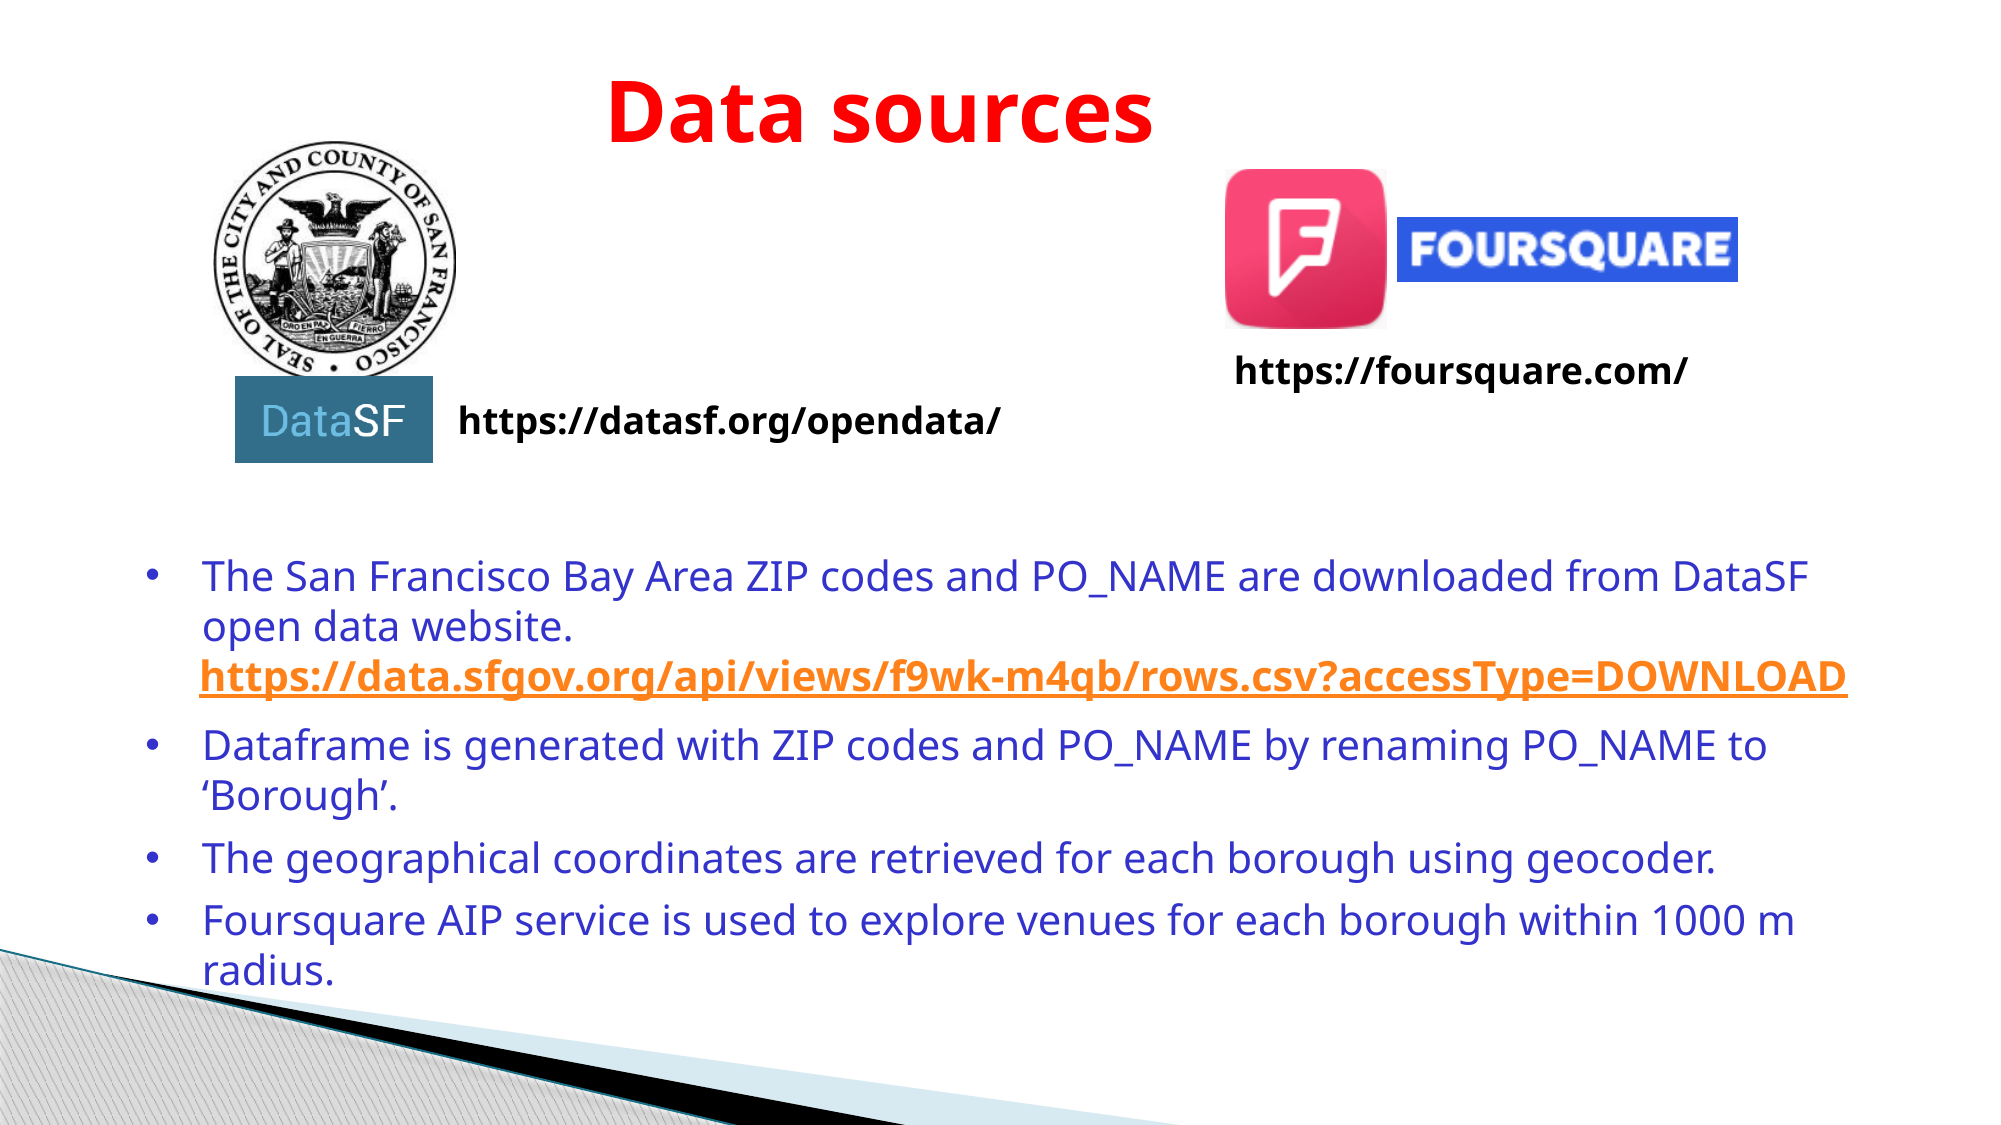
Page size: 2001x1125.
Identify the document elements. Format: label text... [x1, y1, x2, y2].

text_box https://foursquare.com/ [1219, 339, 1704, 400]
text_box https://datasf.org/opendata/ [442, 389, 1017, 450]
picture [213, 140, 456, 464]
picture [1397, 216, 1738, 282]
picture [1225, 169, 1387, 330]
text_box Data sources [587, 50, 1173, 159]
text_box The San Francisco Bay Area ZIP codes and PO_NAME are downloaded from DataSF open data website. https://data.sfgov.org/api/views/f9wk-m4qb/rows.csv?accessType=DOWNLOAD Dataframe is generated with ZIP codes and PO_NAME by renaming PO_NAME to ‘Borough’. The geographical coordinates are retrieved for each borough using geocoder. Foursquare AIP service is used to explore venues for each borough within 1000 m radius. [130, 542, 1899, 1002]
